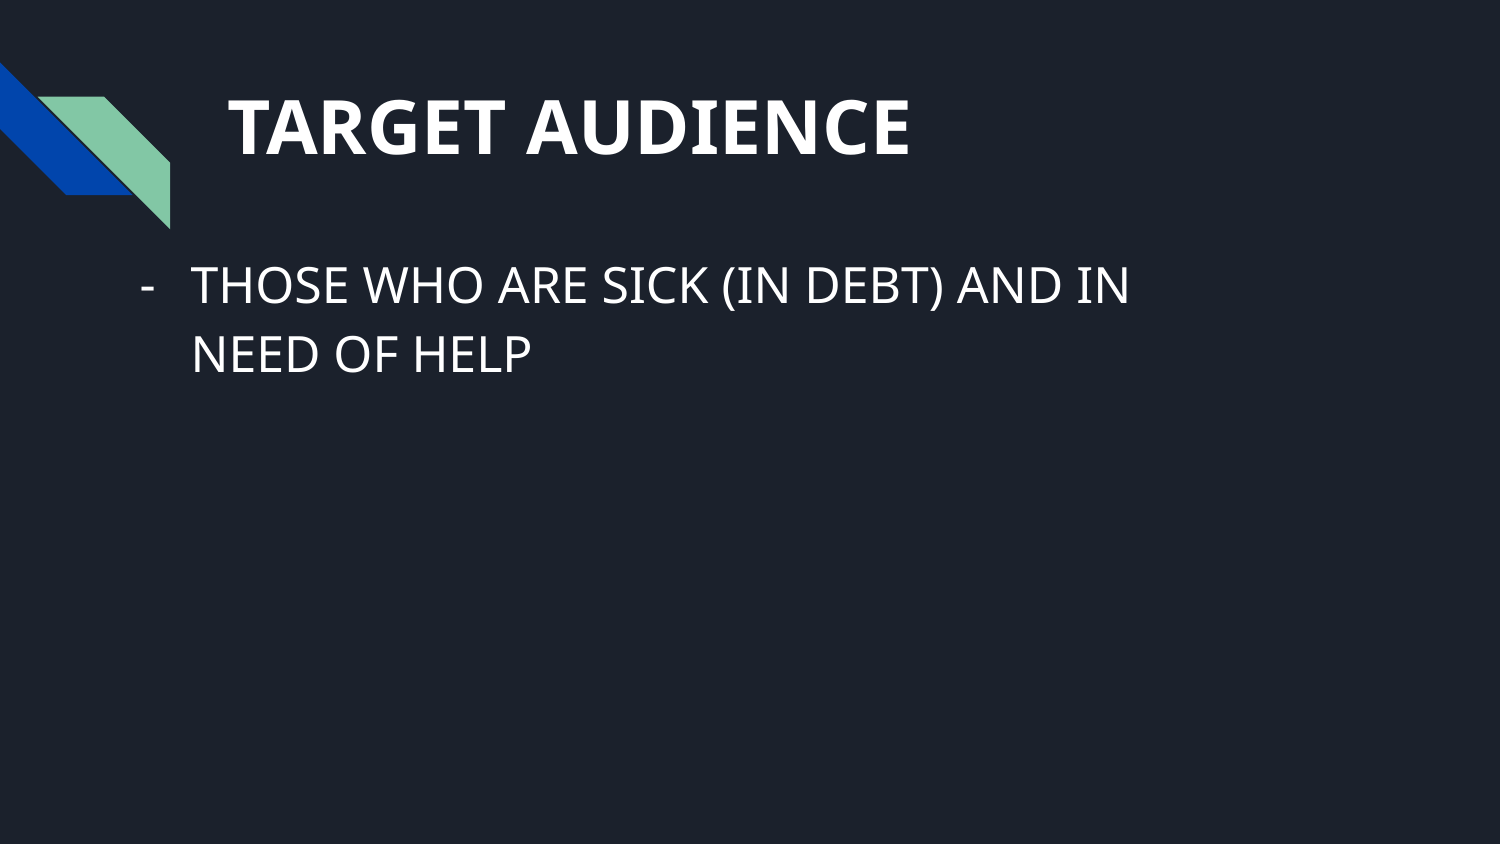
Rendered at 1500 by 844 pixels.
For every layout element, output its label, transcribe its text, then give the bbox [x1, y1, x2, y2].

title TARGET AUDIENCE [212, 64, 1368, 215]
list THOSE WHO ARE SICK (IN DEBT) AND IN NEED OF HELP [100, 229, 1256, 707]
